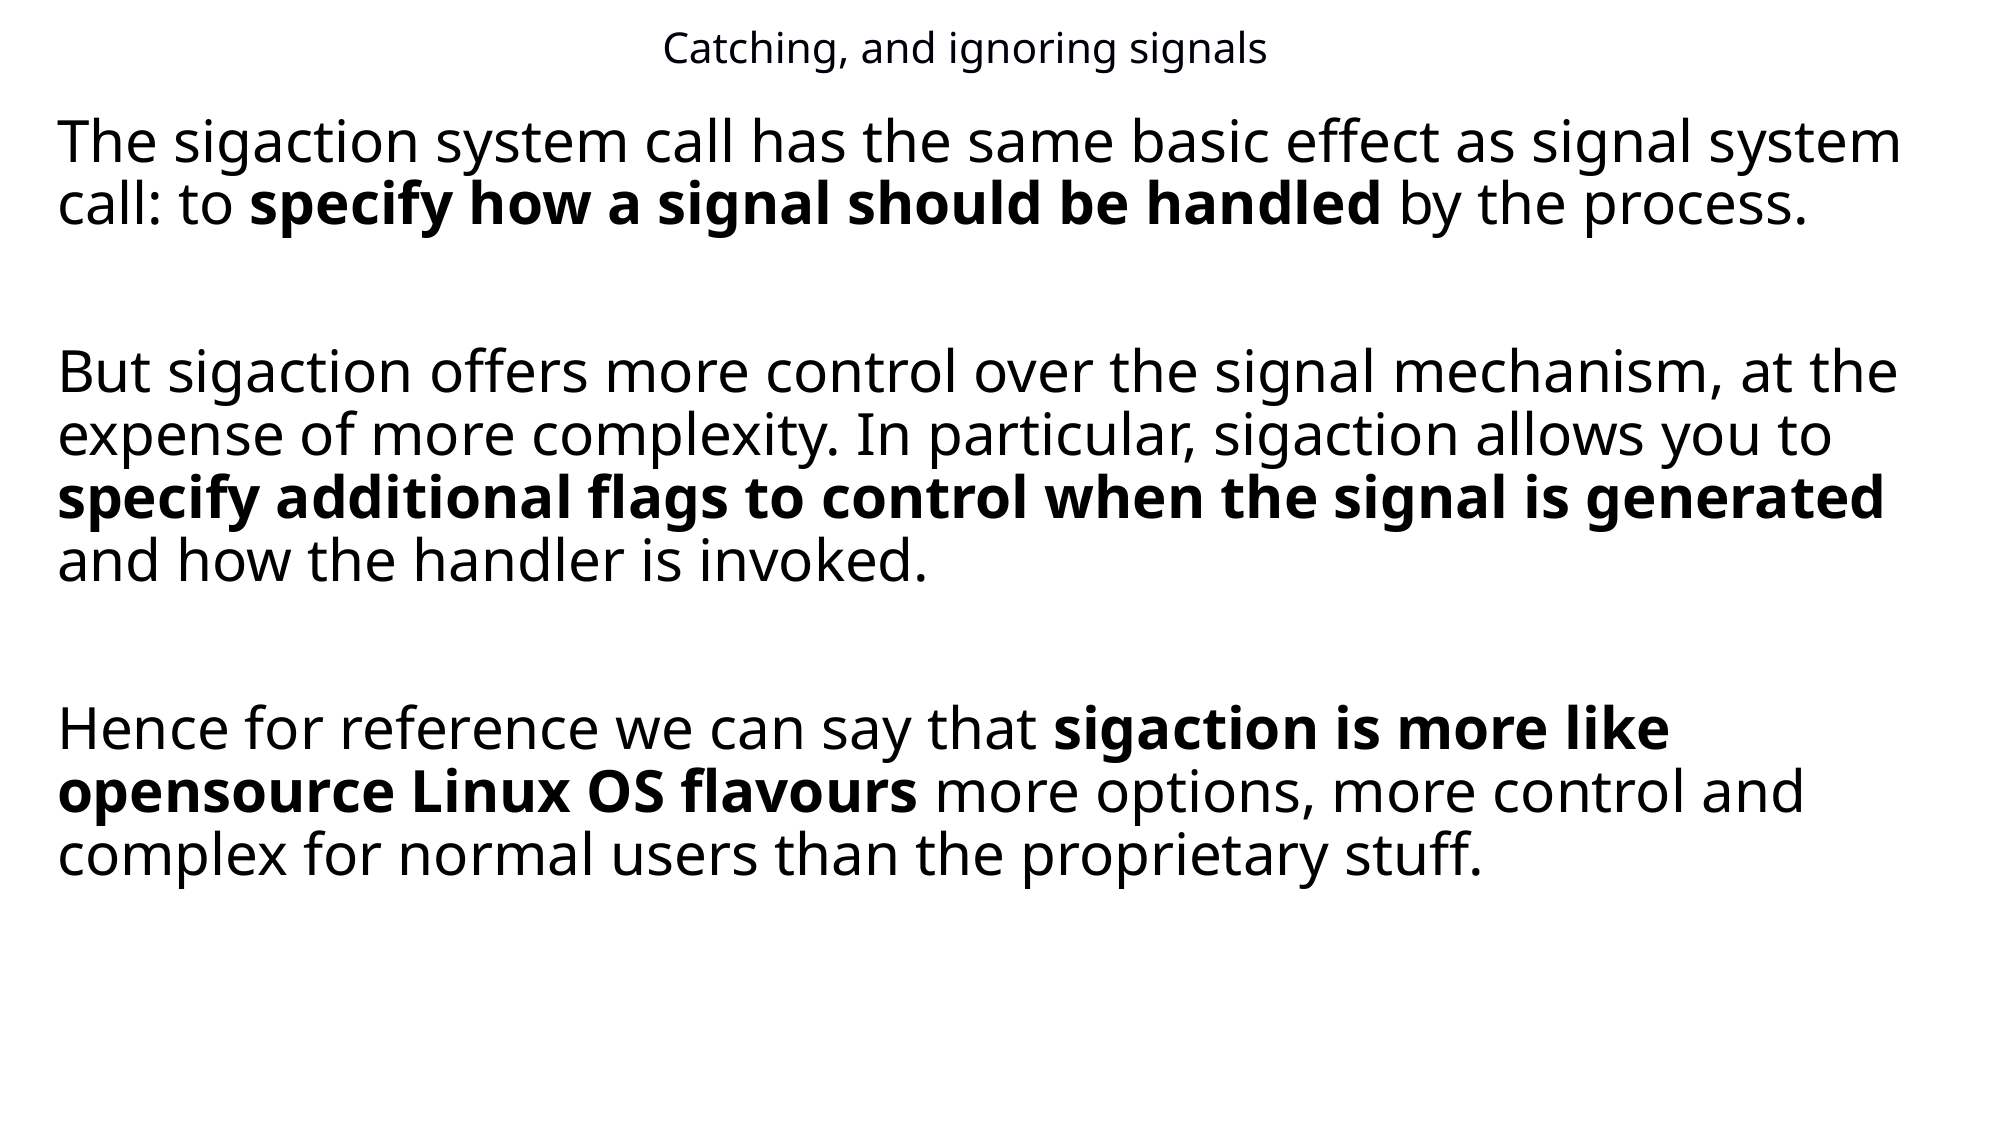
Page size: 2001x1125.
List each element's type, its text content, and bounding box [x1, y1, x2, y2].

list The sigaction system call has the same basic effect as signal system call: to specify how a signal should be handled by the process. But sigaction offers more control over the signal mechanism, at the expense of more complexity. In particular, sigaction allows you to specify additional flags to control when the signal is generated and how the handler is invoked. Hence for reference we can say that sigaction is more like opensource Linux OS flavours more options, more control and complex for normal users than the proprietary stuff. [42, 104, 2000, 1093]
title Catching, and ignoring signals [102, 19, 1828, 81]
